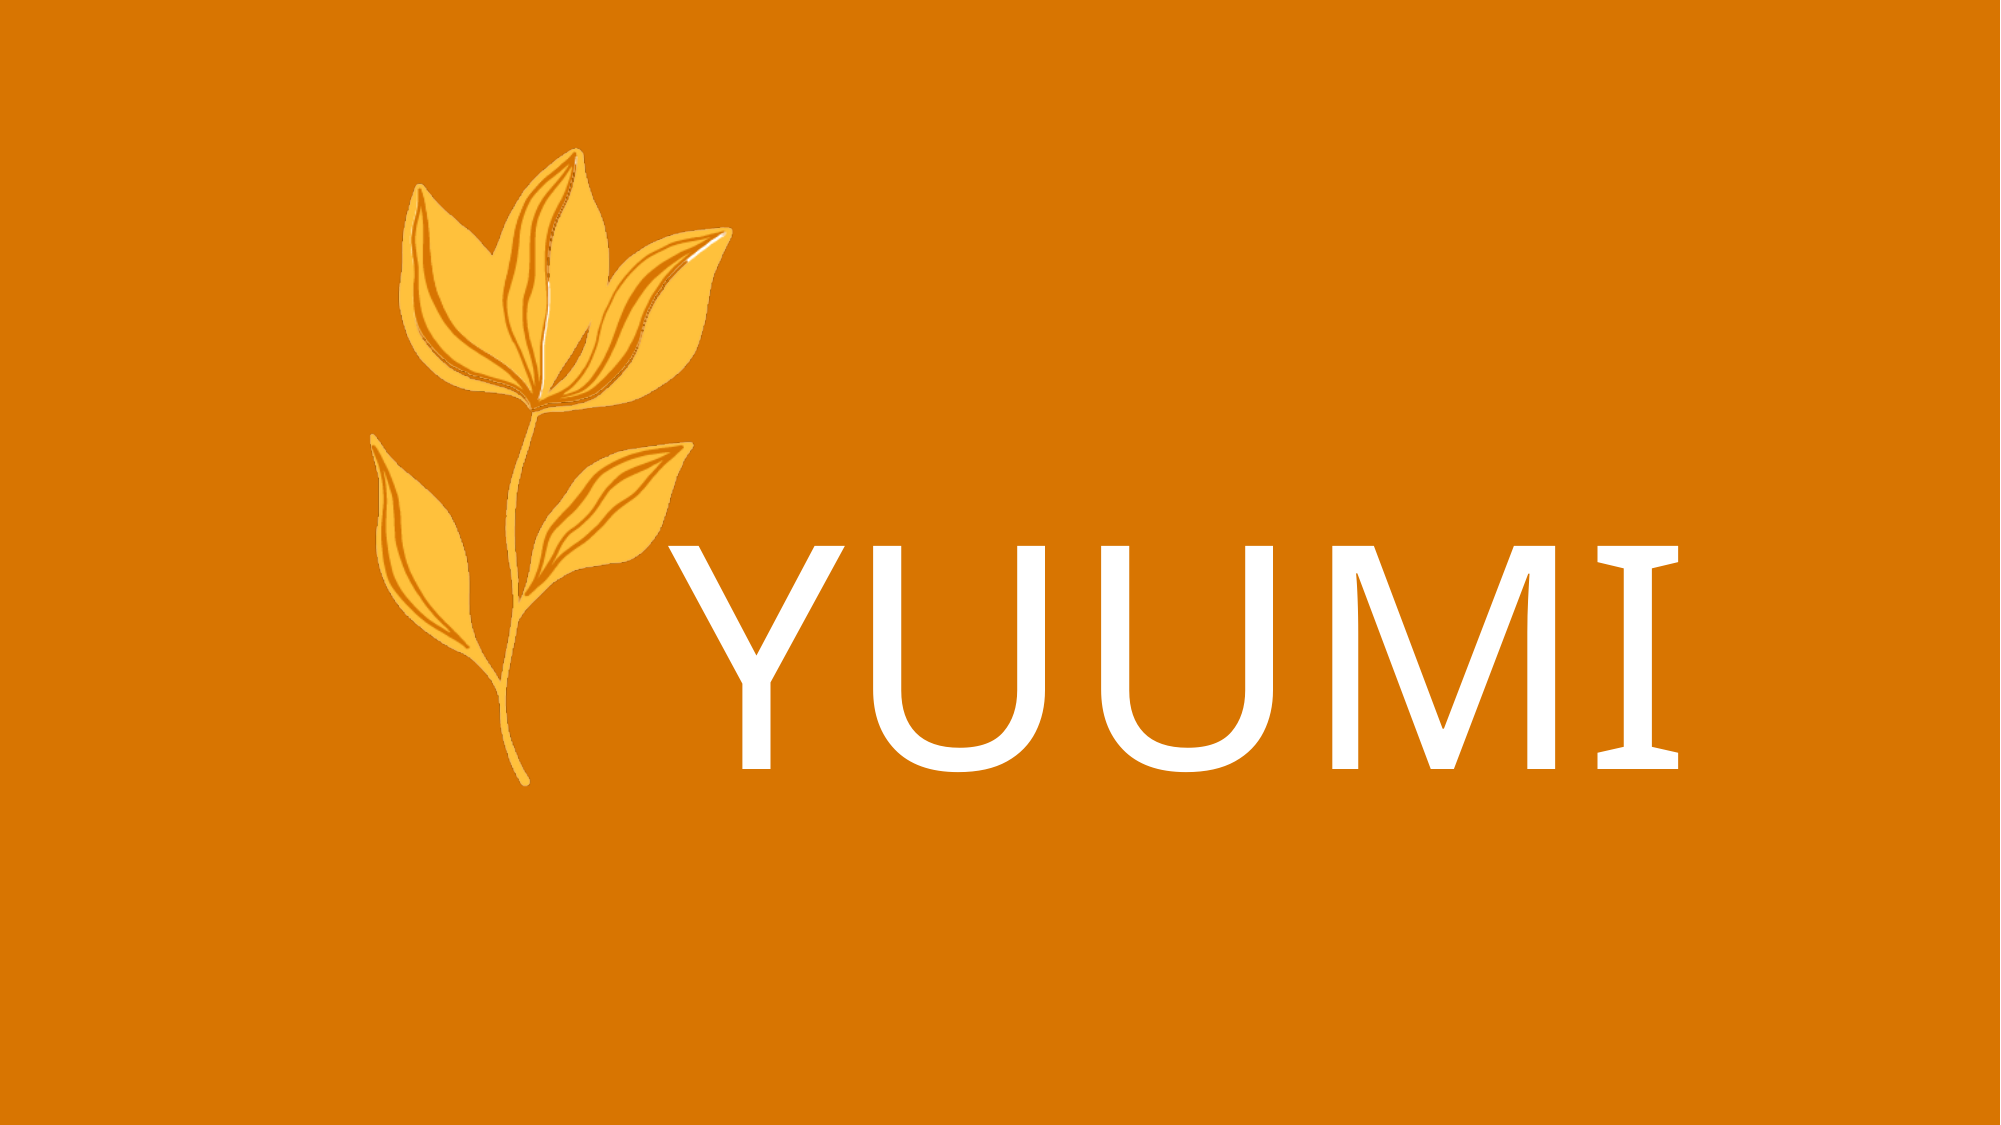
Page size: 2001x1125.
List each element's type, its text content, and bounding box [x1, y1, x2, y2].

title YUUMI [648, 531, 1713, 845]
picture [200, 115, 872, 787]
